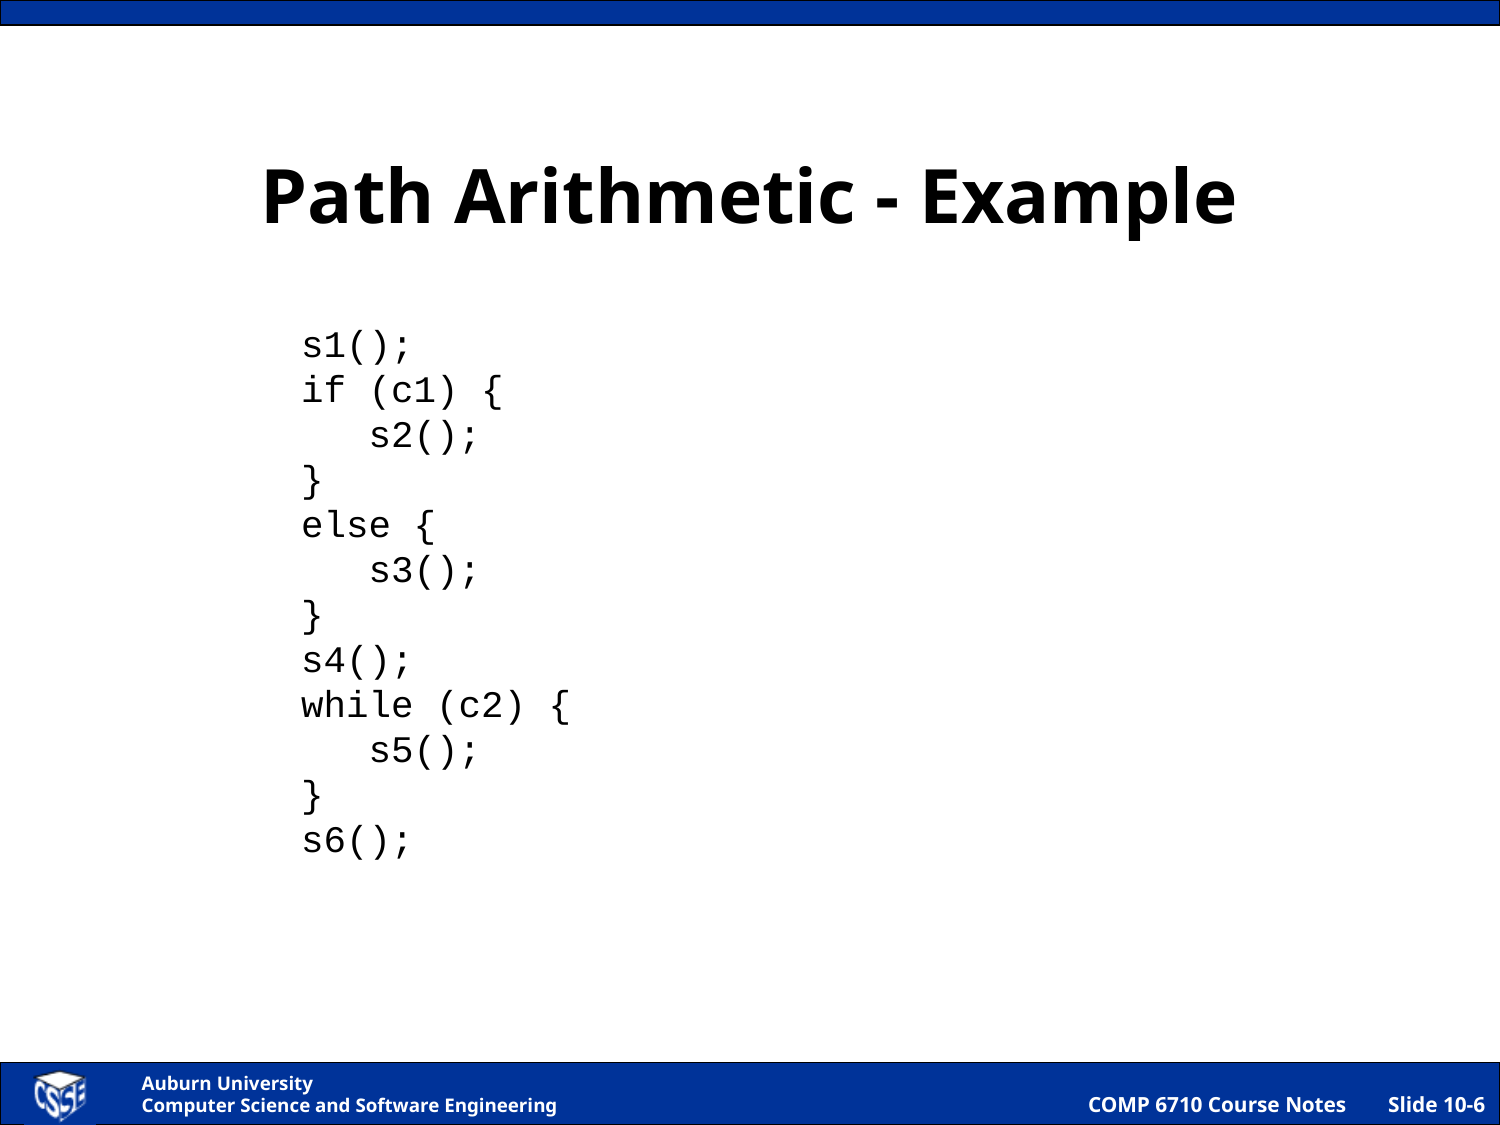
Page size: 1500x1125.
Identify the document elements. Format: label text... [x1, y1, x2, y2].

picture [24, 1066, 96, 1125]
title Path Arithmetic - Example [112, 99, 1388, 288]
text_box s1(); if (c1) { s2(); } else { s3(); } s4(); while (c2) { s5(); } s6(); [83, 312, 586, 913]
